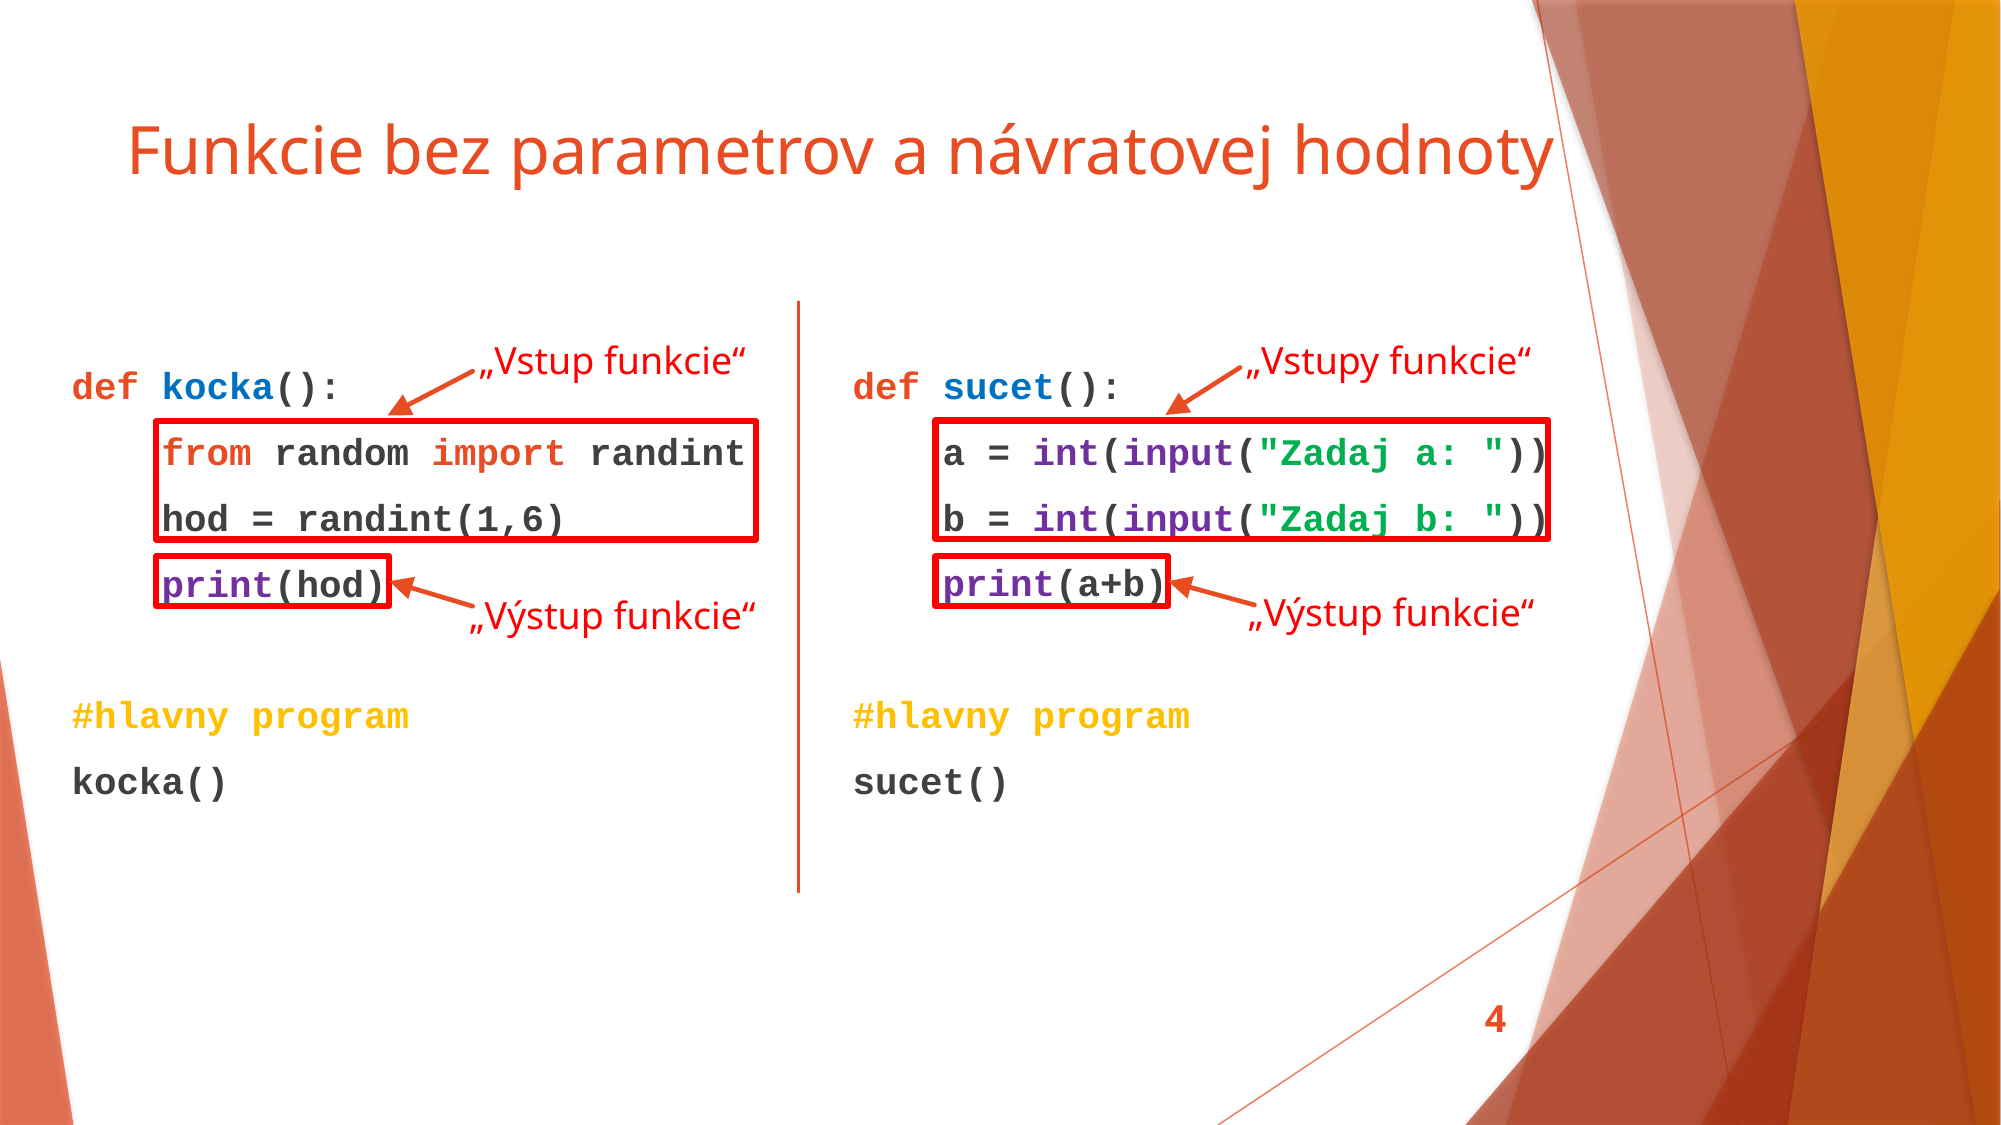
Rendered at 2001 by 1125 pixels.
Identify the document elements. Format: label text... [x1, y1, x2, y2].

title Funkcie bez parametrov a návratovej hodnoty [111, 99, 1585, 317]
text_box [155, 555, 391, 608]
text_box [388, 580, 474, 607]
text_box „Výstup funkcie“ [1233, 581, 1550, 641]
text_box „Výstup funkcie“ [454, 584, 771, 645]
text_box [1164, 366, 1241, 416]
text_box „Vstupy funkcie“ [1230, 329, 1547, 390]
text_box „Vstup funkcie“ [464, 329, 762, 390]
text_box [154, 420, 758, 541]
text_box def sucet(): a = int(input("Zadaj a: ")) b = int(input("Zadaj b: ")) print(a+b) #hlavny program sucet() [837, 354, 1585, 991]
list def kocka(): from random import randint hod = randint(1,6) print(hod) #hlavny program kocka() [56, 354, 775, 992]
text_box [934, 555, 1170, 608]
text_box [387, 370, 474, 416]
slide_number 4 [1409, 991, 1522, 1051]
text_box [1167, 580, 1255, 606]
text_box [934, 419, 1550, 540]
